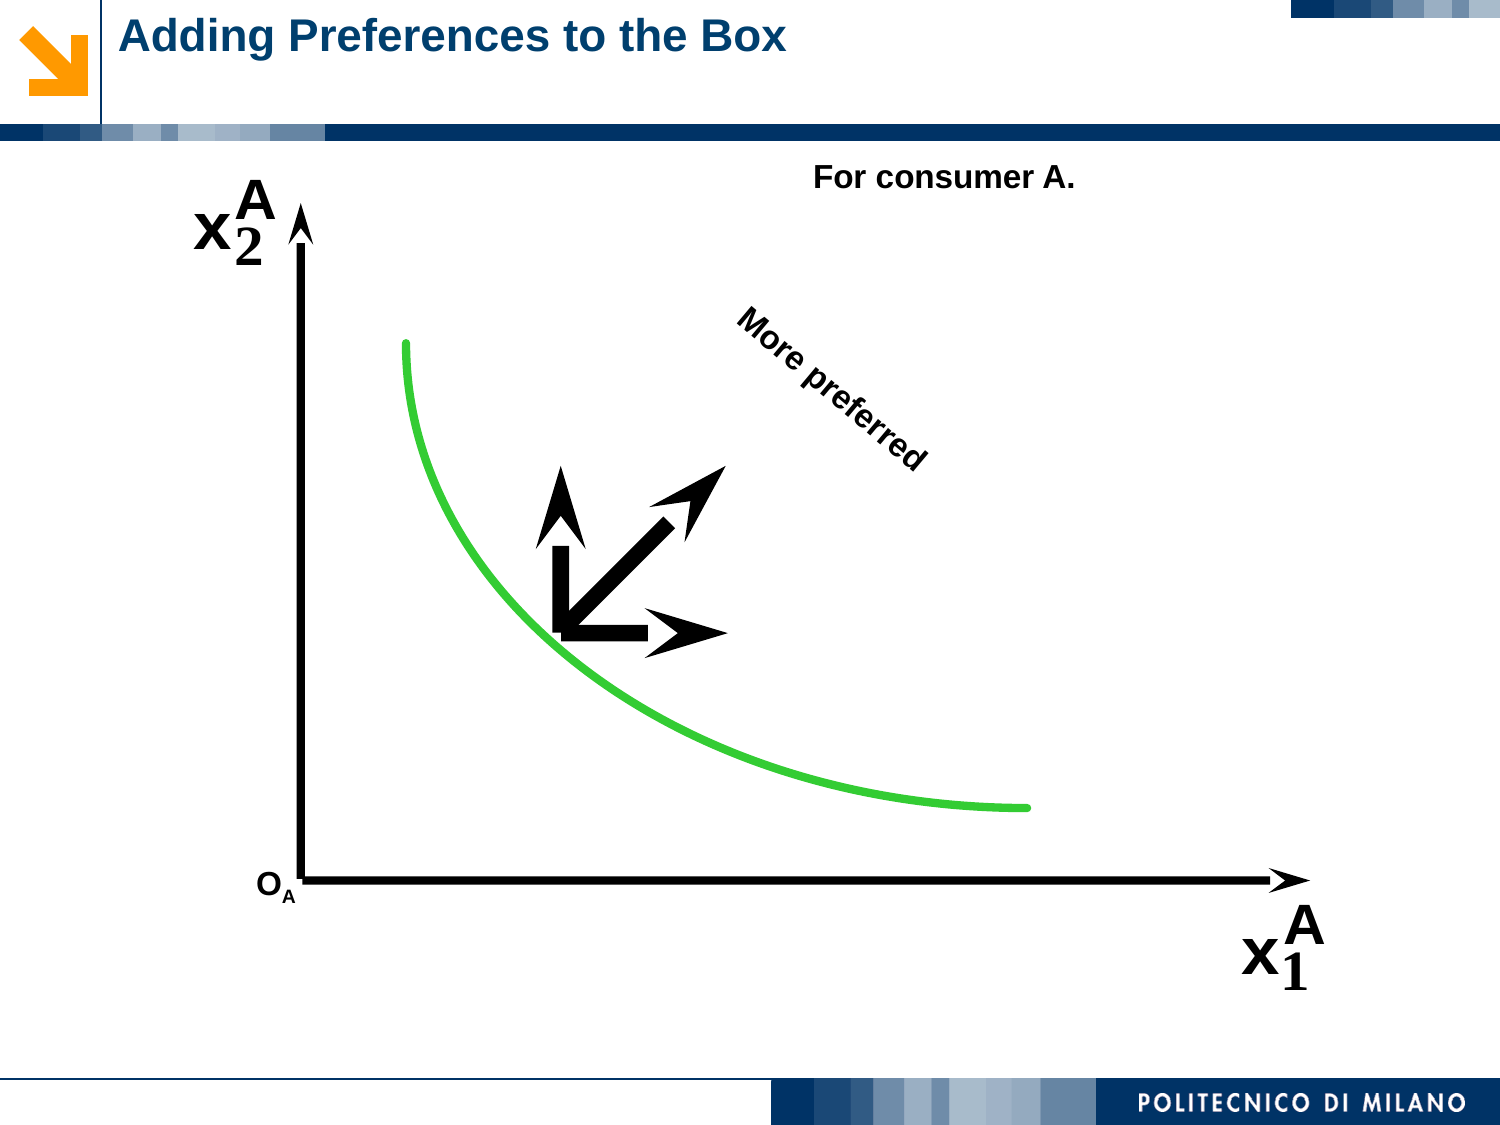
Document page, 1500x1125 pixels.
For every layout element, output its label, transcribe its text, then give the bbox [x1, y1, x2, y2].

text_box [1238, 893, 1331, 995]
text_box [1289, 874, 1311, 887]
title Adding Preferences to the Box [117, 5, 1094, 144]
text_box OA [240, 854, 312, 915]
picture [0, 0, 1500, 141]
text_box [190, 168, 283, 270]
text_box [406, 343, 1028, 809]
text_box For consumer A. [797, 147, 1092, 203]
text_box More preferred [714, 281, 823, 343]
text_box [294, 203, 307, 224]
picture [0, 1074, 1500, 1125]
